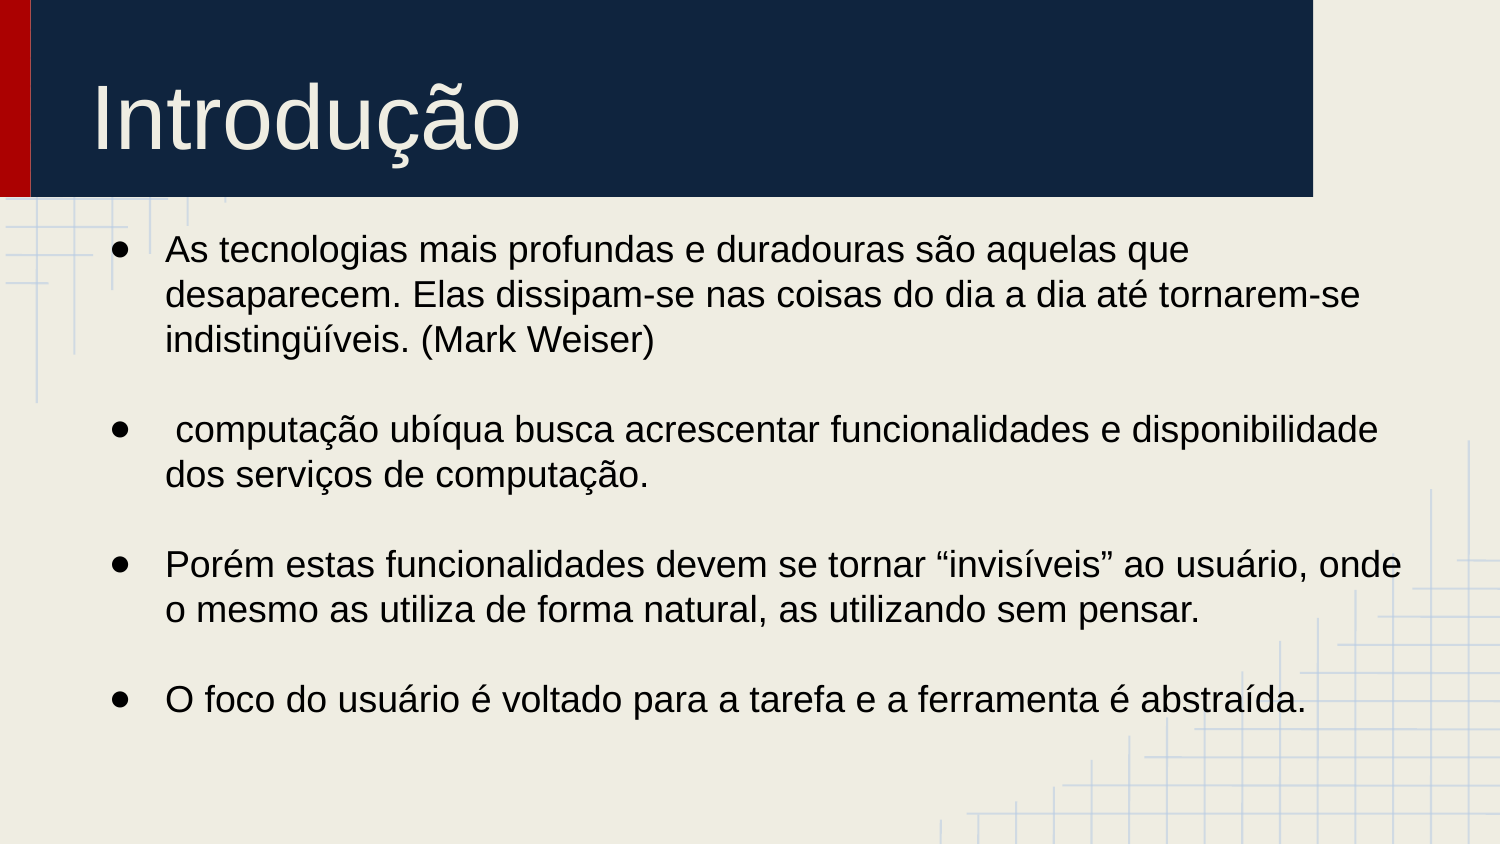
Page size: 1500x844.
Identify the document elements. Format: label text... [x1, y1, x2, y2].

list As tecnologias mais profundas e duradouras são aquelas que desaparecem. Elas dissipam-se nas coisas do dia a dia até tornarem-se indistingüíveis. (Mark Weiser) computação ubíqua busca acrescentar funcionalidades e disponibilidade dos serviços de computação. Porém estas funcionalidades devem se tornar “invisíveis” ao usuário, onde o mesmo as utiliza de forma natural, as utilizando sem pensar. O foco do usuário é voltado para a tarefa e a ferramenta é abstraída. [75, 209, 1425, 806]
title Introdução [75, 16, 1276, 183]
